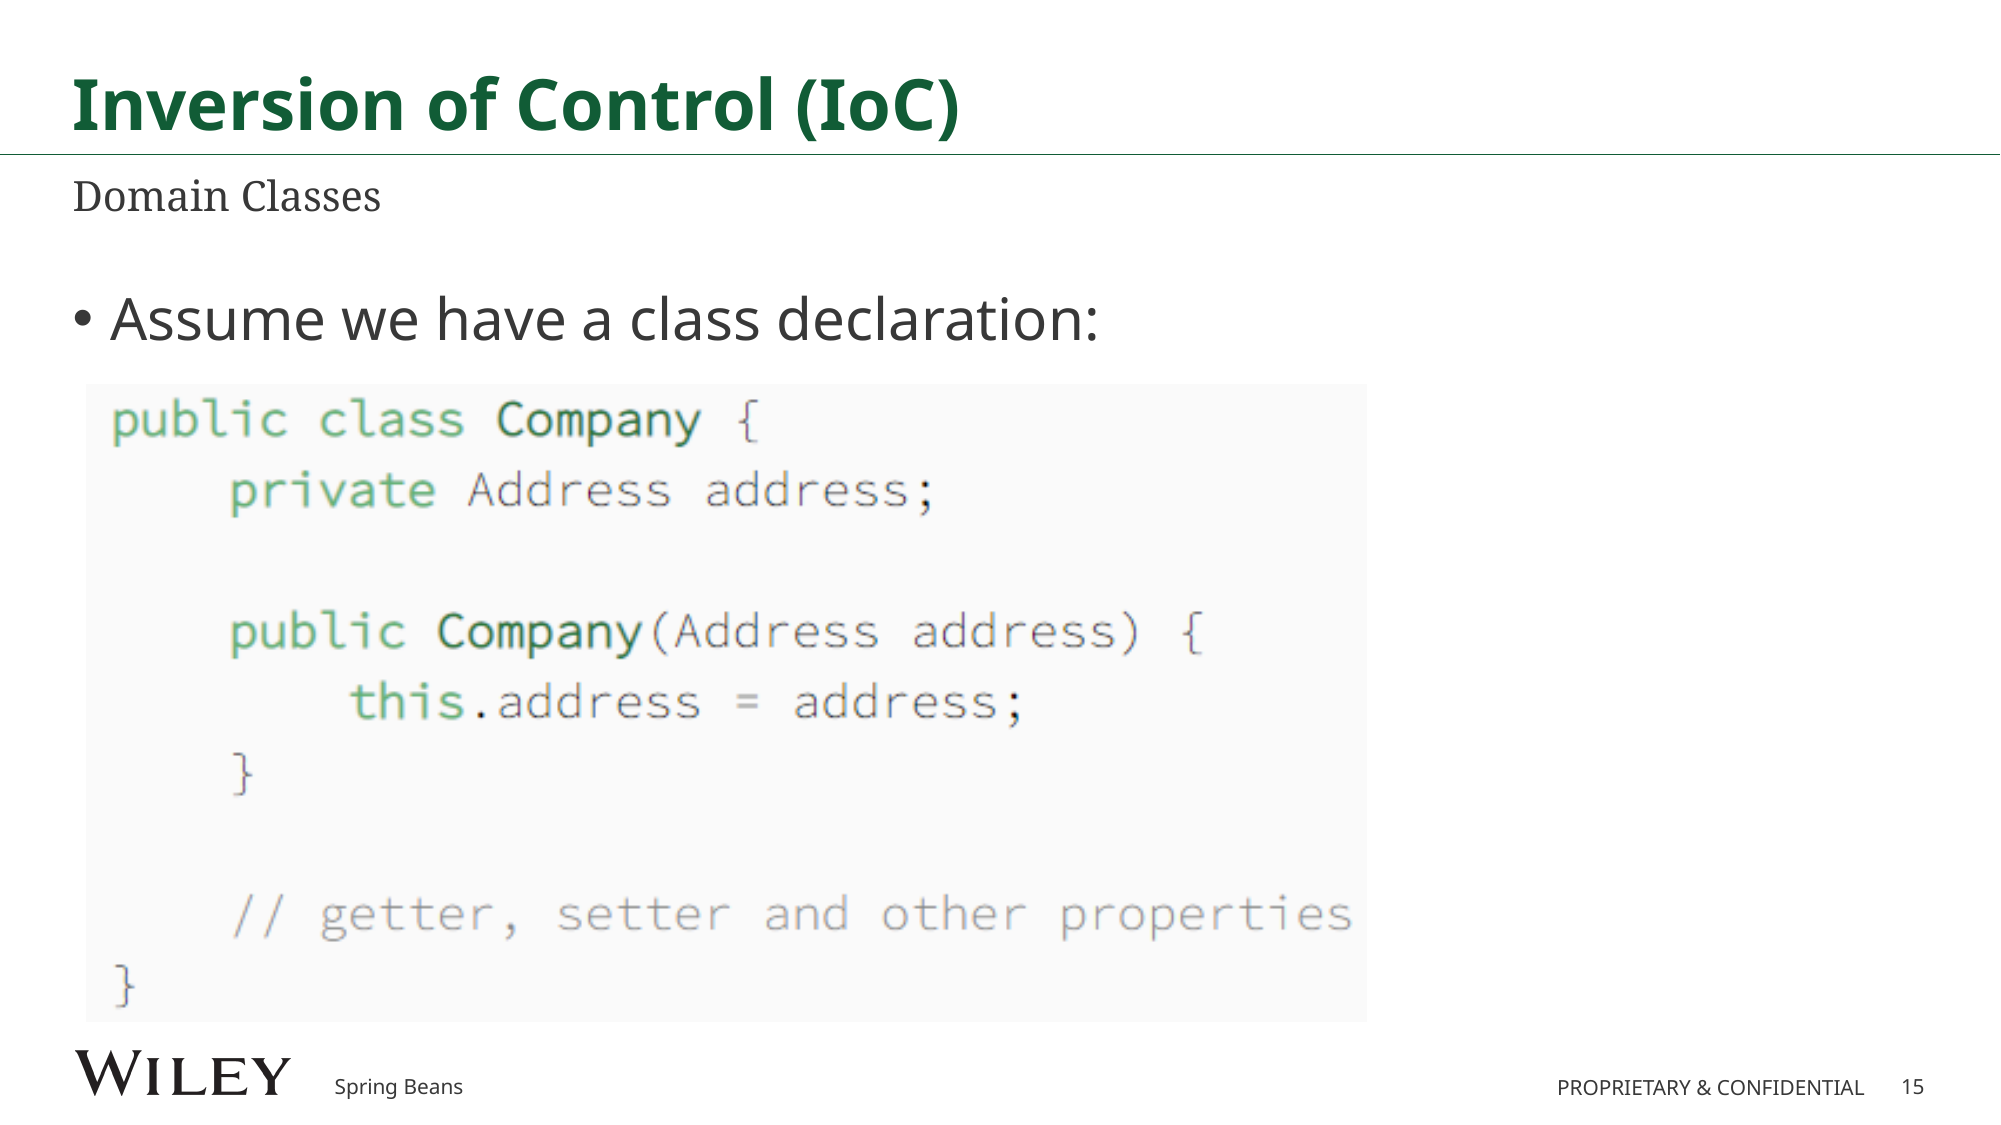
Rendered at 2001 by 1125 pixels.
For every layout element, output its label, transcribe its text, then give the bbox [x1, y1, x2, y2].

slide_number 15 [1864, 1066, 1925, 1121]
title Inversion of Control (IoC) [72, 12, 1925, 154]
list Domain Classes [72, 162, 1925, 274]
list Assume we have a class declaration: [72, 274, 1925, 1022]
footer PROPRIETARY & CONFIDENTIAL [1213, 1066, 1864, 1121]
picture [75, 1050, 291, 1096]
picture [86, 384, 1367, 1022]
list Spring Beans [334, 1066, 1158, 1121]
